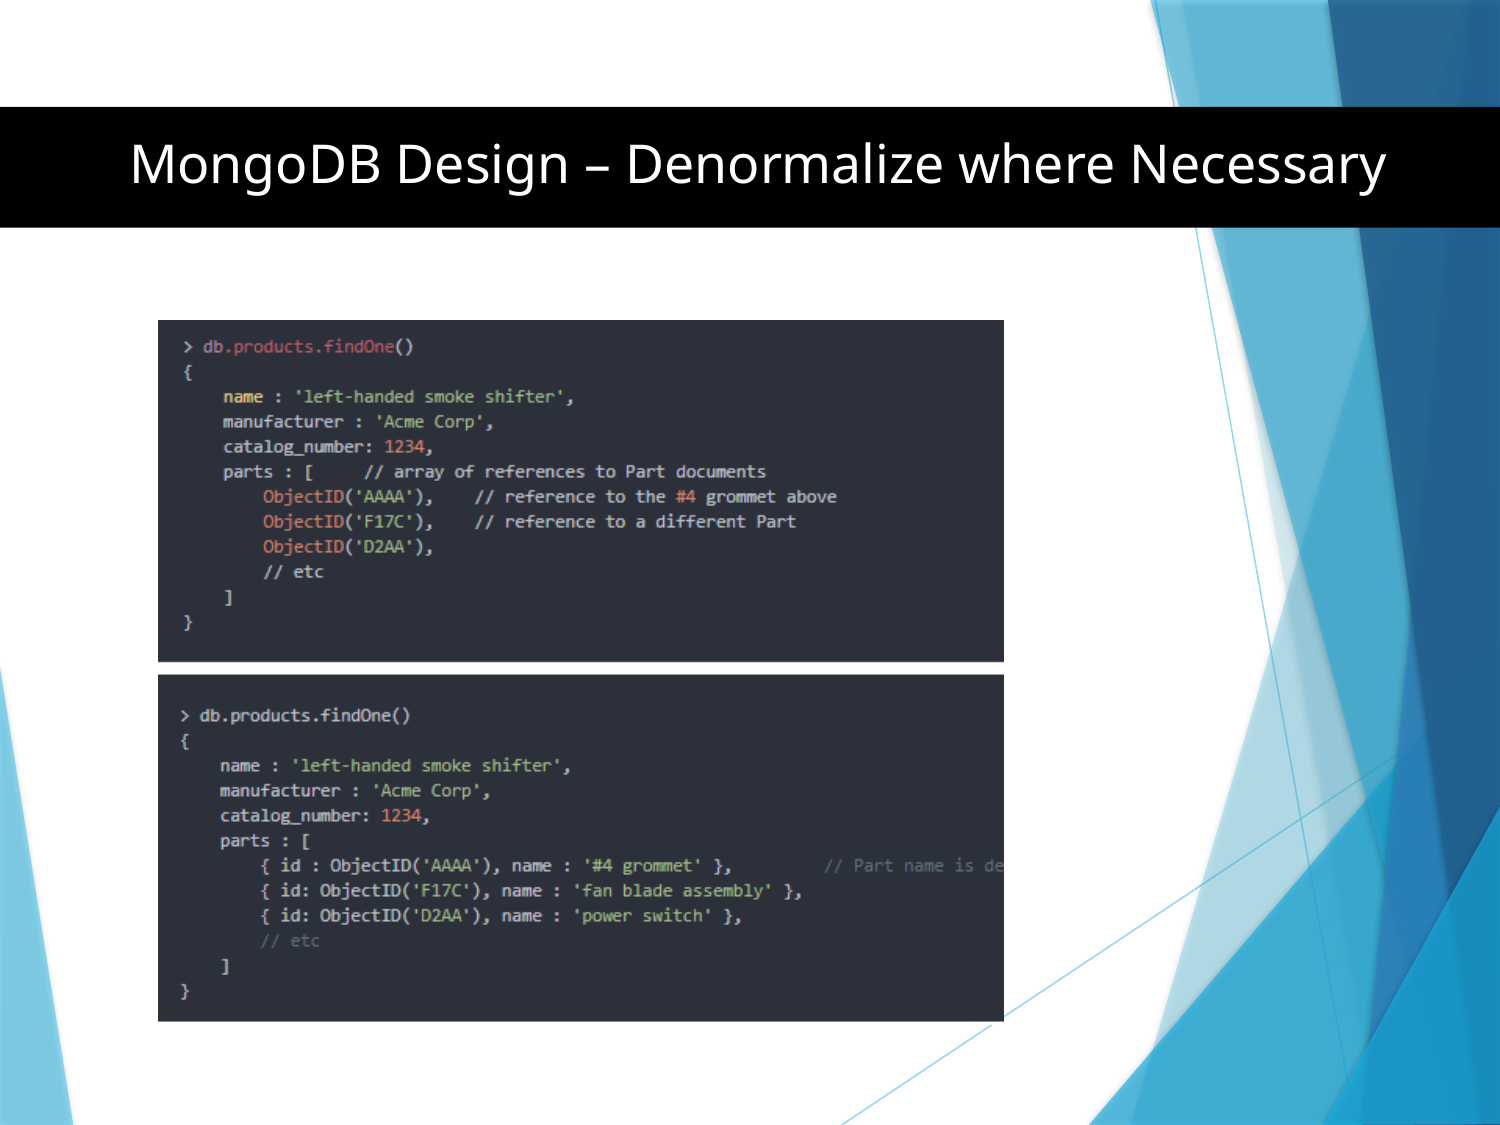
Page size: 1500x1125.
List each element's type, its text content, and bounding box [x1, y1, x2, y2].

picture [158, 319, 1005, 1026]
title MongoDB Design – Denormalize where Necessary [68, 105, 1448, 228]
text_box [0, 105, 1500, 229]
